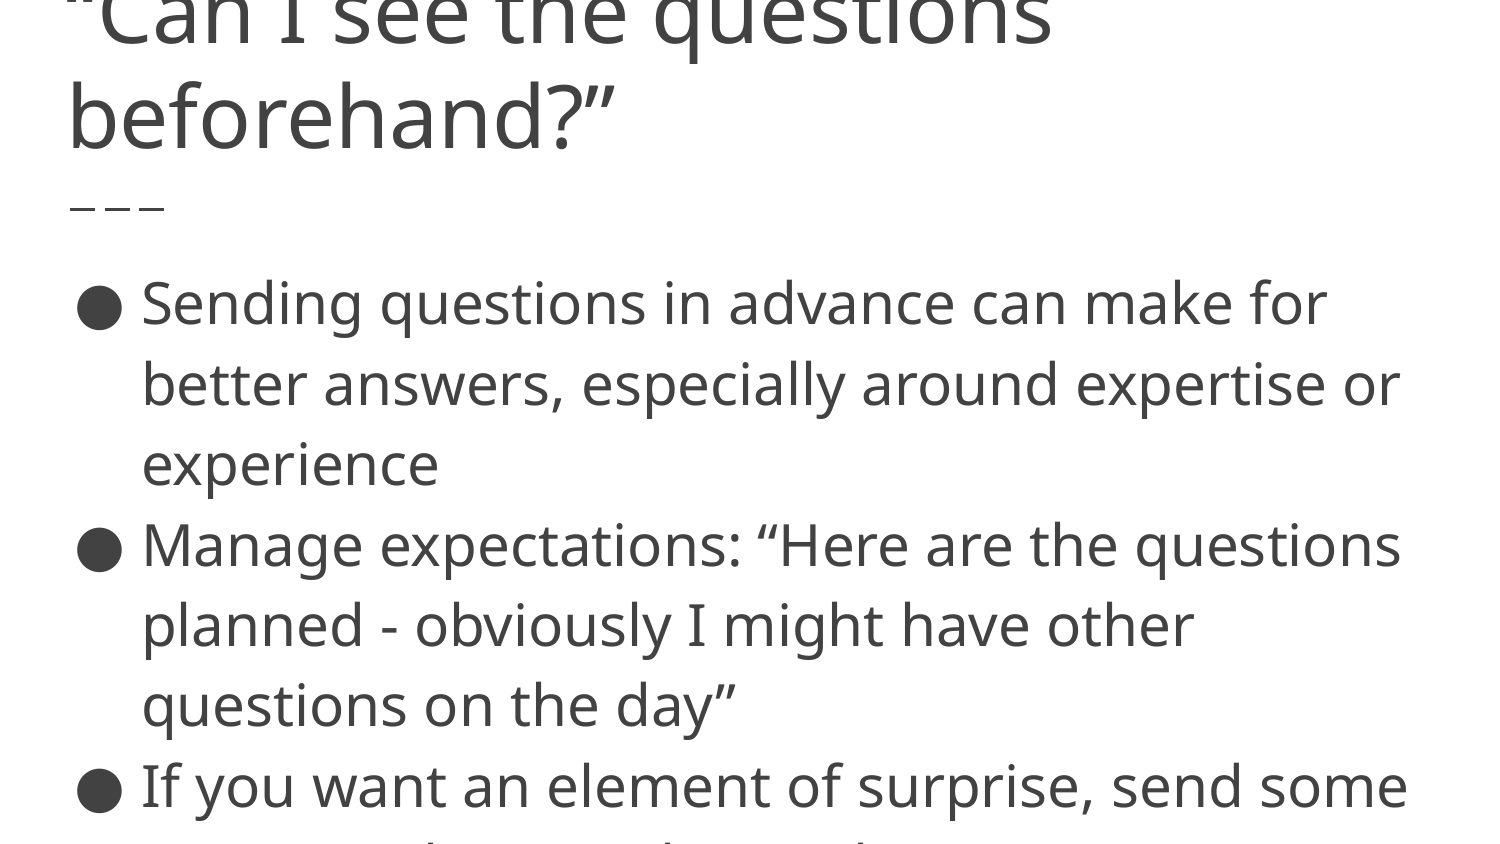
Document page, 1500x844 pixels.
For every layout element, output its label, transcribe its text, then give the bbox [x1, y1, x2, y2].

list Sending questions in advance can make for better answers, especially around expertise or experience Manage expectations: “Here are the questions planned - obviously I might have other questions on the day” If you want an element of surprise, send some questions but not those where you want genuine reaction [51, 240, 1449, 844]
title “Can I see the questions beforehand?” [51, 61, 1449, 182]
